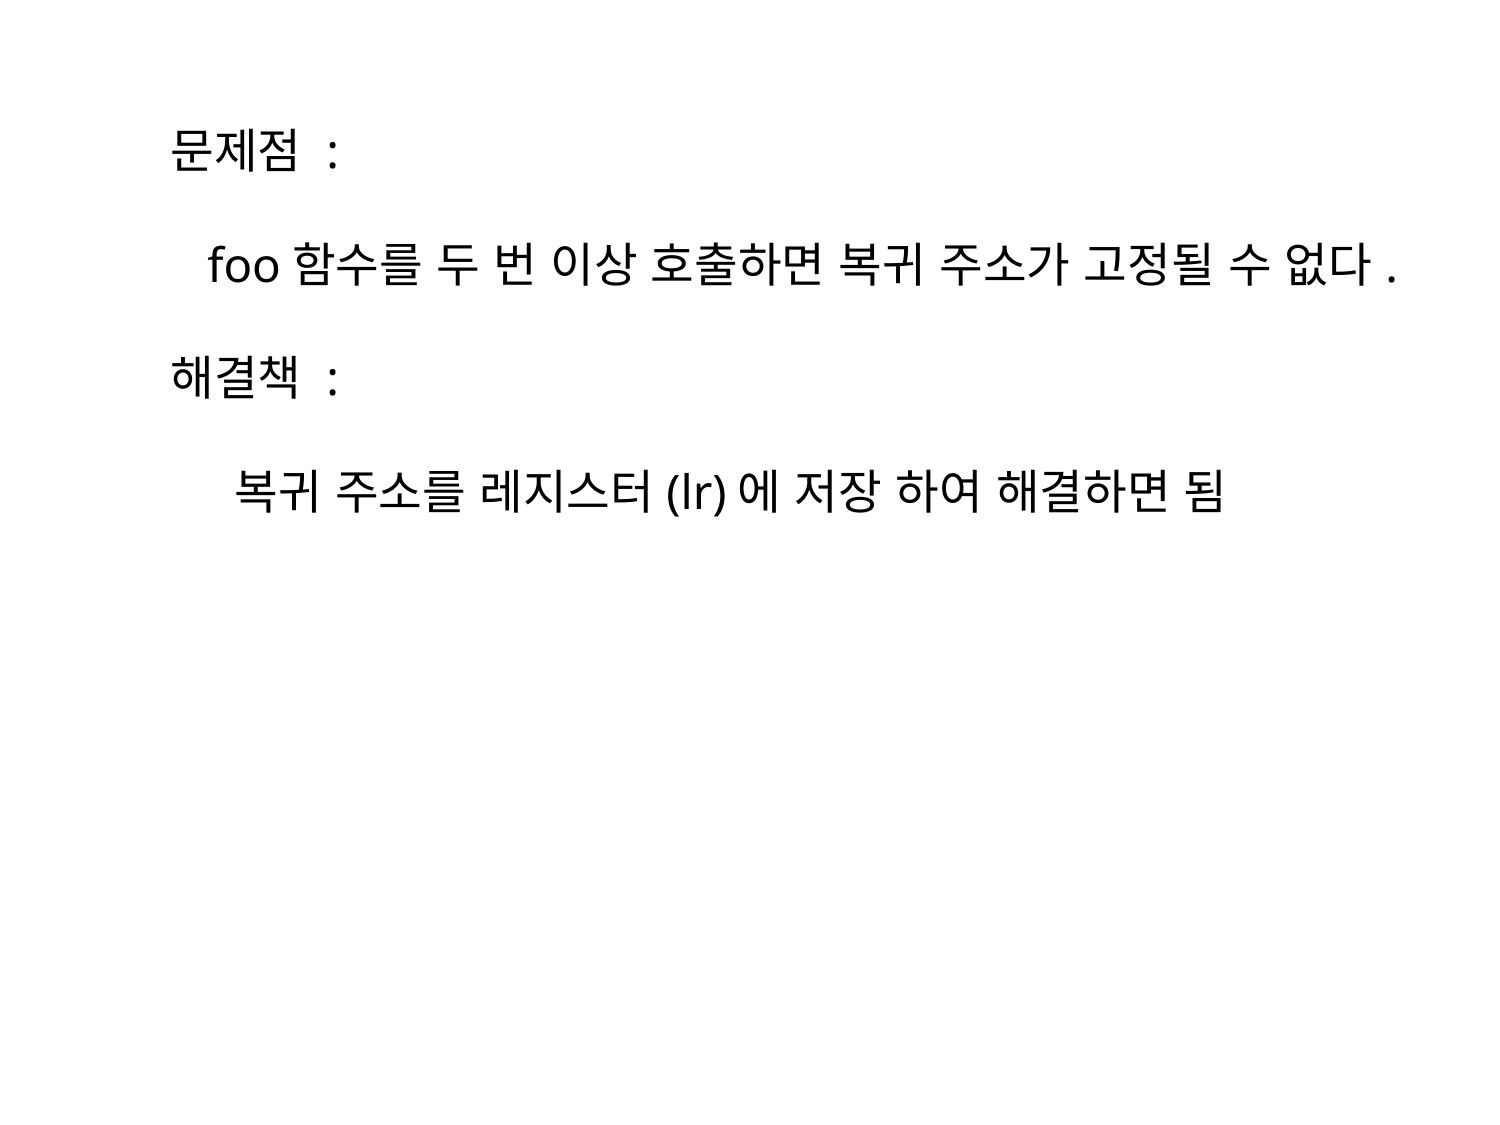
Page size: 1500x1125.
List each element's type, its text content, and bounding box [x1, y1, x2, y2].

text_box 문제점 : foo함수를 두 번 이상 호출하면 복귀 주소가 고정될 수 없다. 해결책 : 복귀 주소를 레지스터(lr)에 저장 하여 해결하면 됨 [155, 113, 1414, 616]
